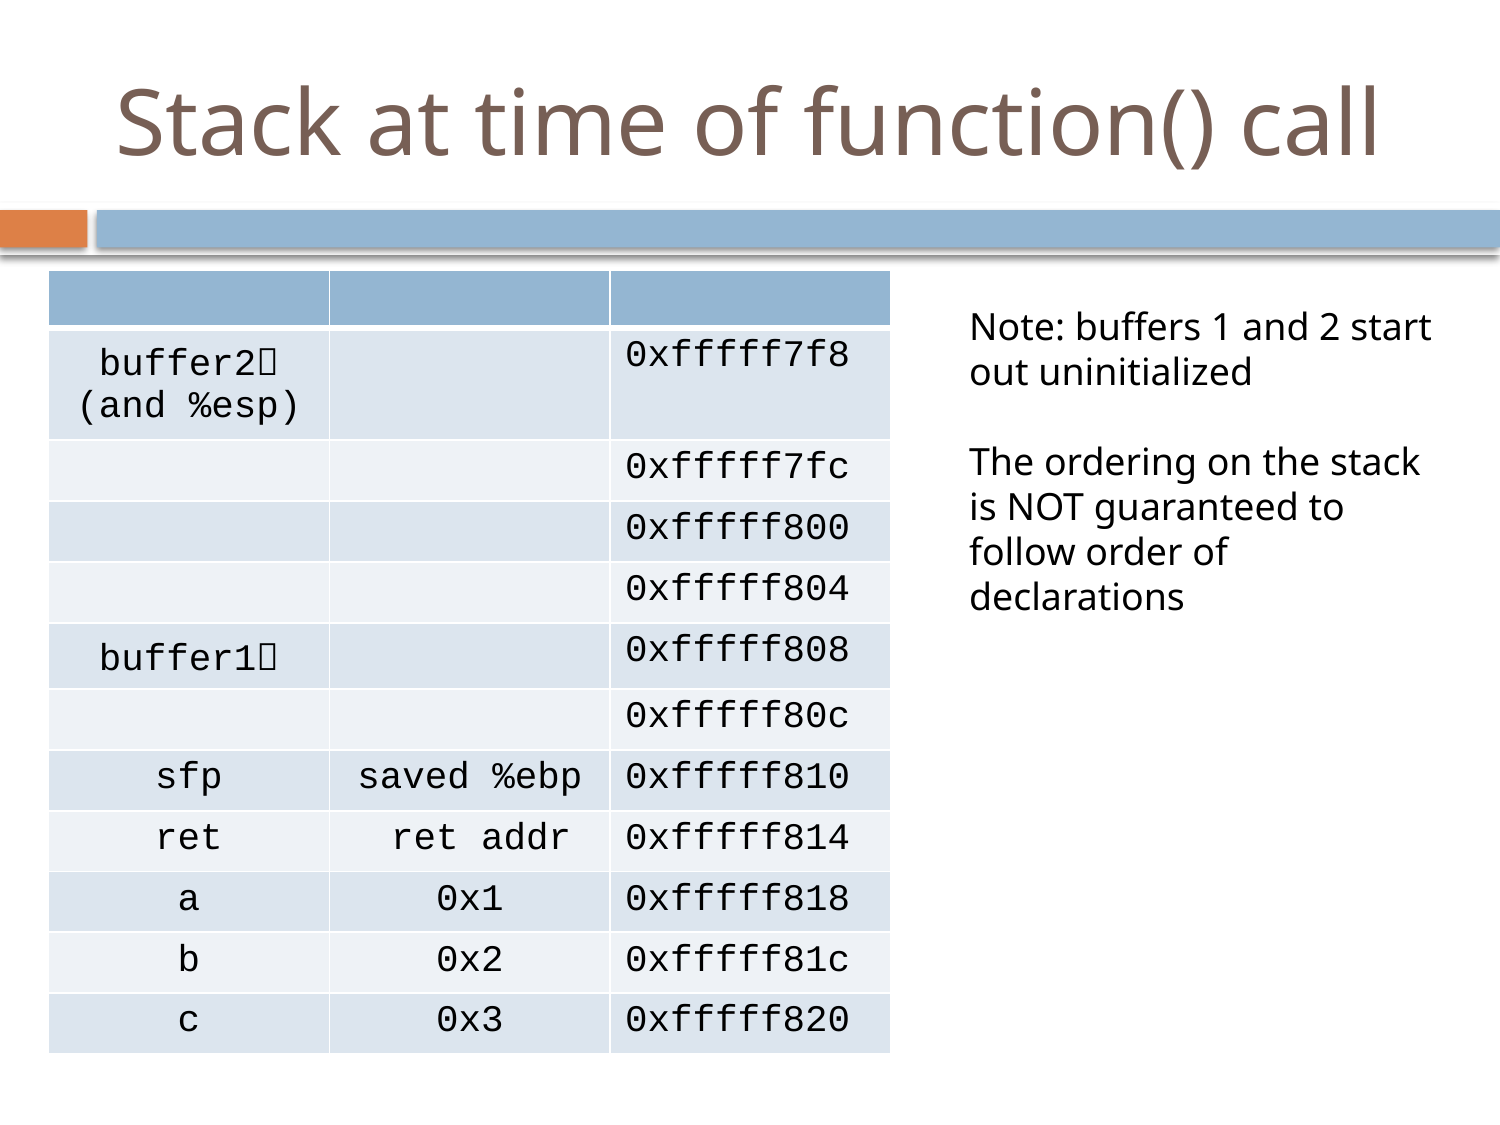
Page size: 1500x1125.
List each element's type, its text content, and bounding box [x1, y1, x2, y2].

table_cell [330, 563, 609, 622]
table_cell [330, 690, 609, 749]
table_cell ret addr [330, 812, 609, 871]
table_cell 0xfffff820 [611, 994, 890, 1053]
text_box Note: buffers 1 and 2 start out uninitialized The ordering on the stack is NOT guaranteed to follow order of declarations [954, 295, 1450, 626]
table_cell 0xfffff818 [611, 872, 890, 931]
table_cell 0x1 [330, 872, 609, 931]
table_cell 0x2 [330, 933, 609, 992]
table_cell buffer1 [49, 624, 329, 688]
table_cell a [49, 872, 329, 931]
table_cell 0xfffff804 [611, 563, 890, 622]
table_cell saved %ebp [330, 751, 609, 810]
table_cell [330, 502, 609, 561]
table_cell ret [49, 812, 329, 871]
table_cell 0xfffff81c [611, 933, 890, 992]
table_cell 0xfffff808 [611, 624, 890, 688]
table_cell c [49, 994, 329, 1053]
table_cell 0xfffff7f8 [611, 331, 890, 439]
table_cell [49, 690, 329, 749]
table_cell [330, 331, 609, 439]
table_cell [330, 441, 609, 500]
table_header [49, 271, 329, 325]
table_cell 0xfffff810 [611, 751, 890, 810]
table_cell 0x3 [330, 994, 609, 1053]
table_cell [330, 624, 609, 688]
table_cell 0xfffff7fc [611, 441, 890, 500]
table_header [330, 271, 609, 325]
title Stack at time of function() call [100, 37, 1438, 200]
table_cell b [49, 933, 329, 992]
table_cell sfp [49, 751, 329, 810]
table_cell 0xfffff814 [611, 812, 890, 871]
table_cell [49, 502, 329, 561]
table_cell 0xfffff800 [611, 502, 890, 561]
table_cell [49, 441, 329, 500]
table_cell [49, 563, 329, 622]
table_cell buffer2 (and %esp) [49, 331, 329, 439]
table_cell 0xfffff80c [611, 690, 890, 749]
table_header [611, 271, 890, 325]
